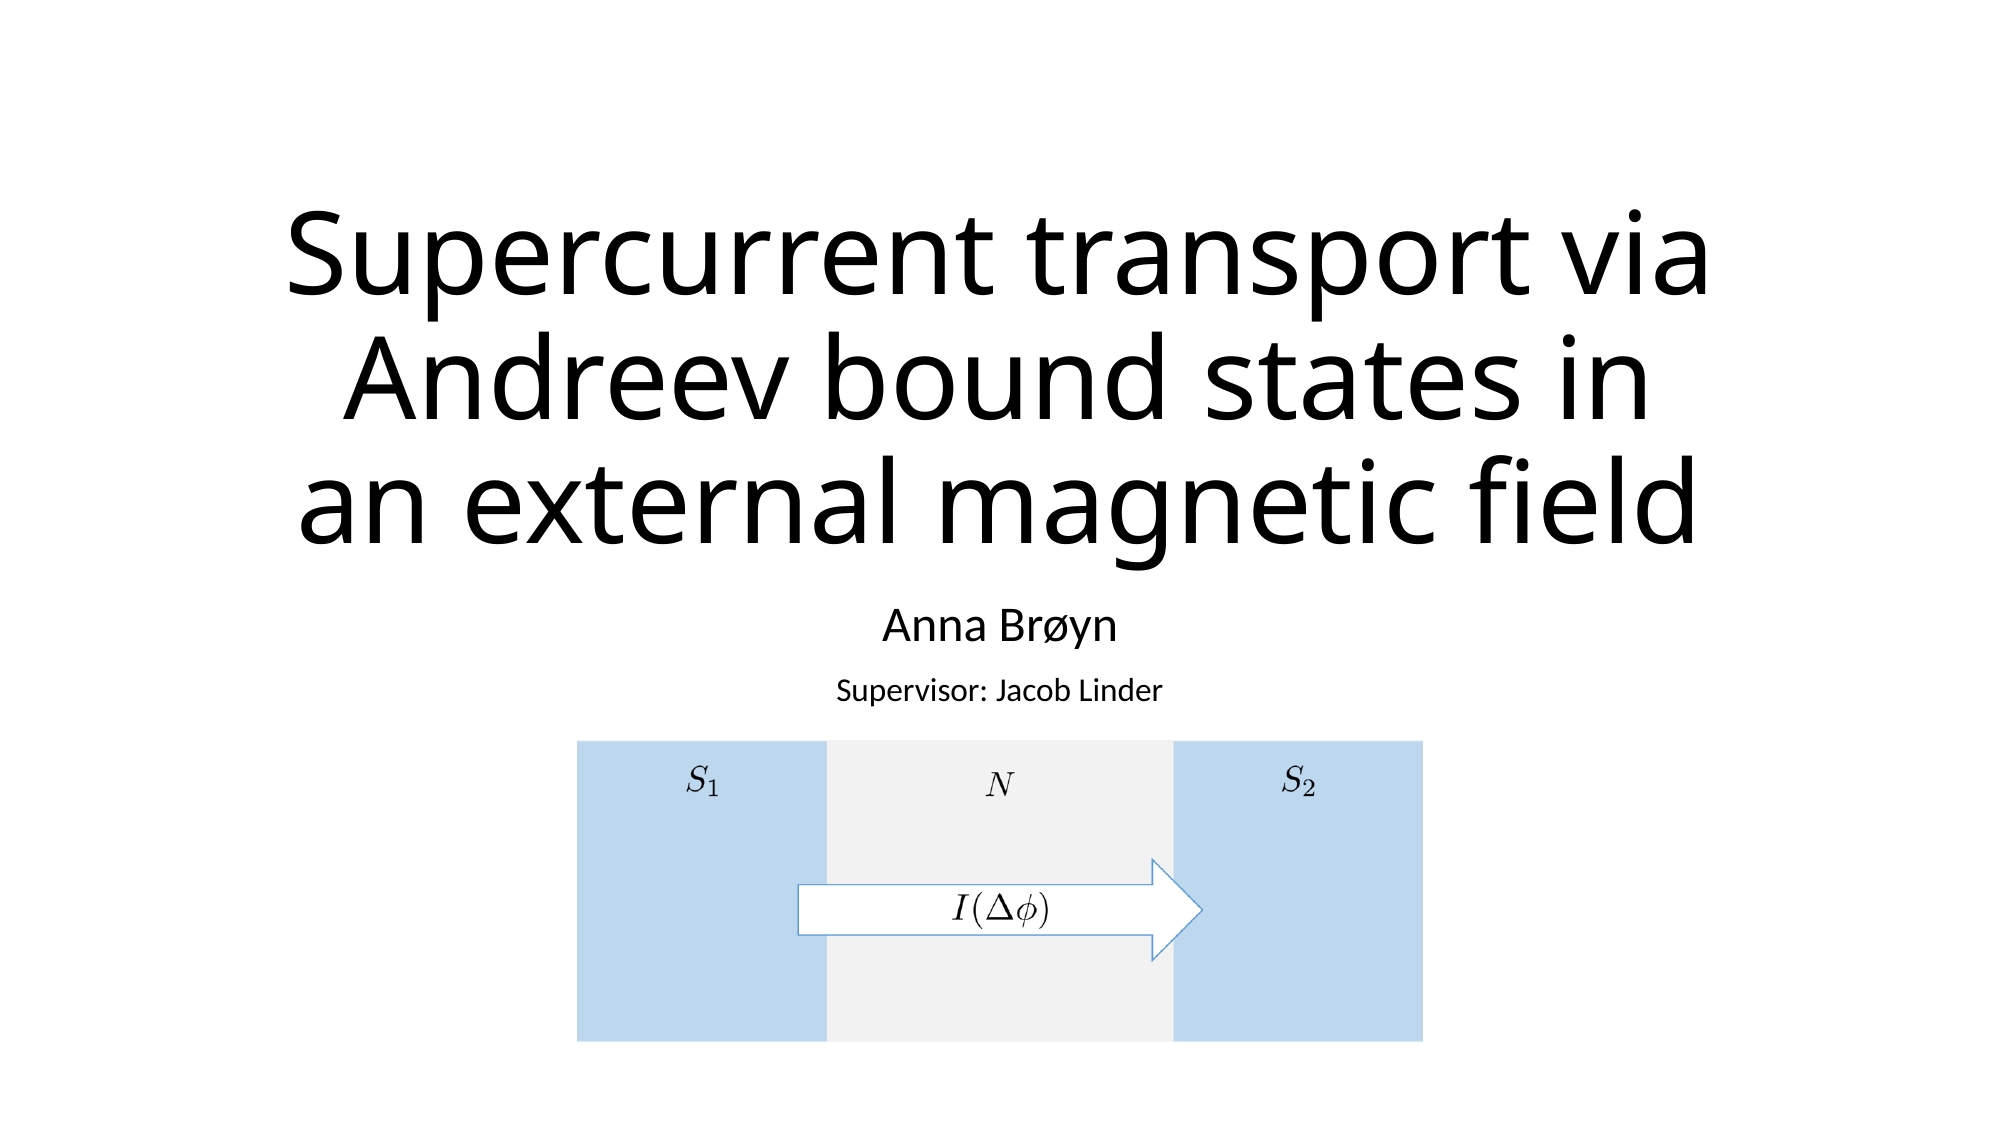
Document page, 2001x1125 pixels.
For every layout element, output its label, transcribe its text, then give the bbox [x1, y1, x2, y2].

subtitle Anna Brøyn Supervisor: Jacob Linder [249, 590, 1750, 863]
title Supercurrent transport via Andreev bound states in an external magnetic field [249, 184, 1750, 576]
picture [577, 740, 1423, 1042]
